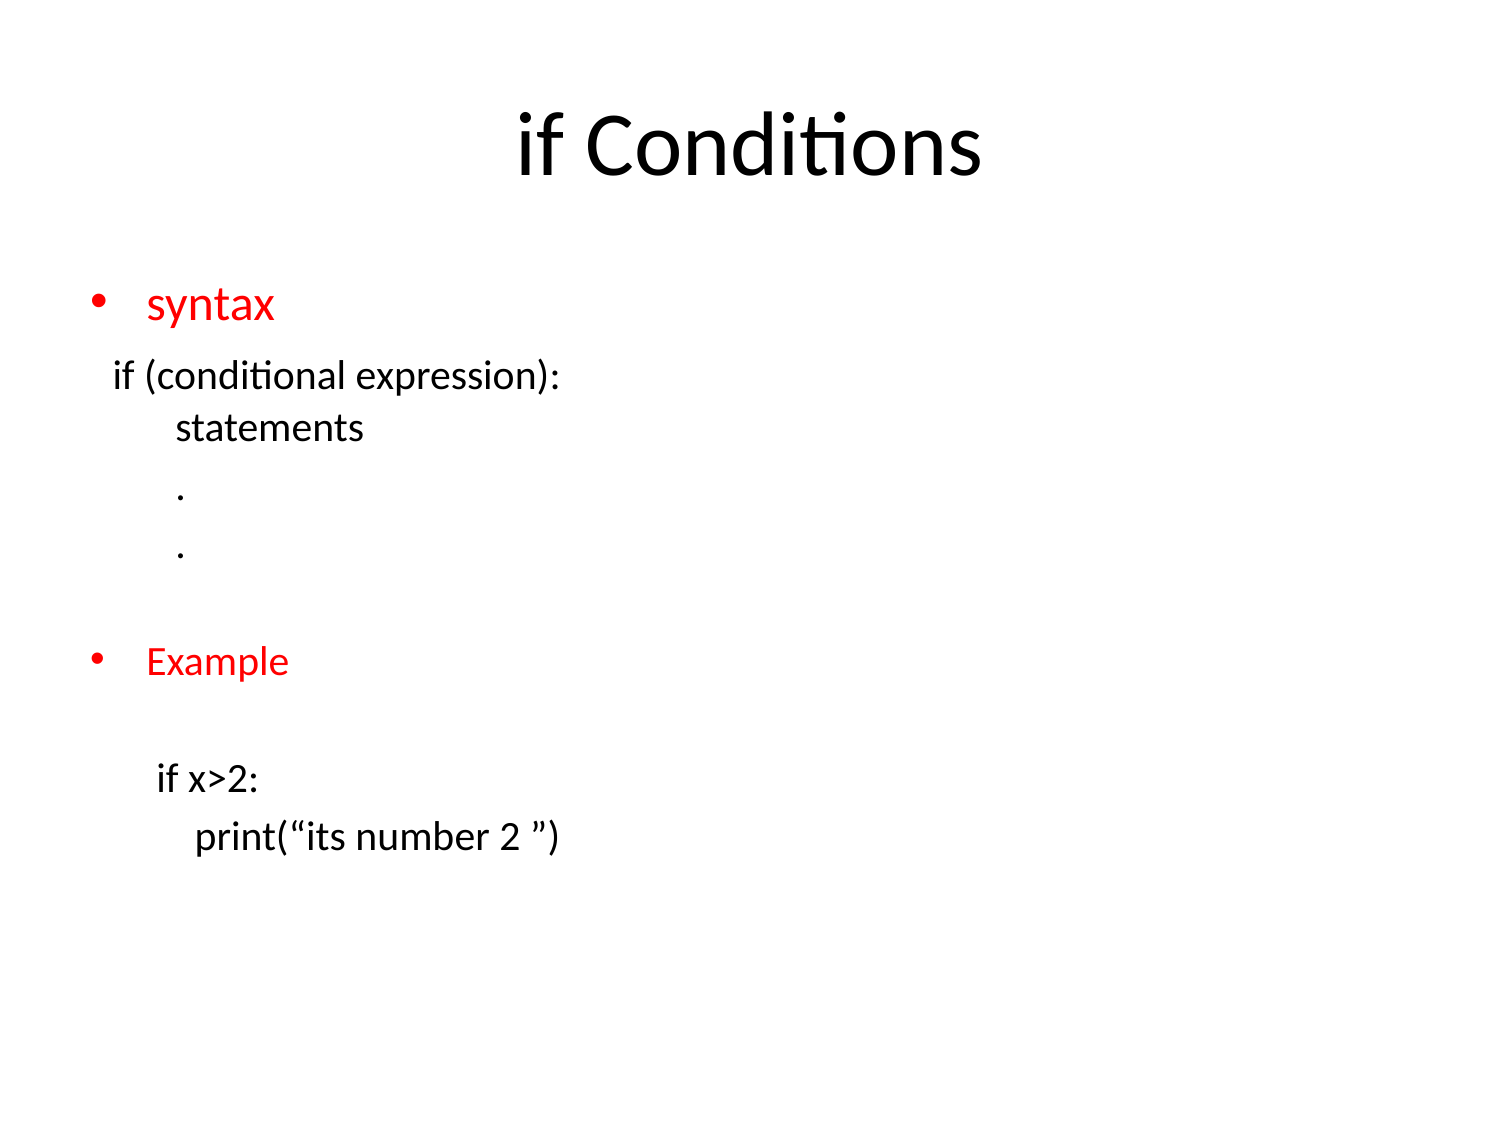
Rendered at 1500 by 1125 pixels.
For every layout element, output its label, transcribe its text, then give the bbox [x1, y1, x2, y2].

list syntax if (conditional expression): statements . . Example if x>2: print(“its number 2 ”) [75, 262, 1425, 1005]
title if Conditions [75, 45, 1425, 233]
